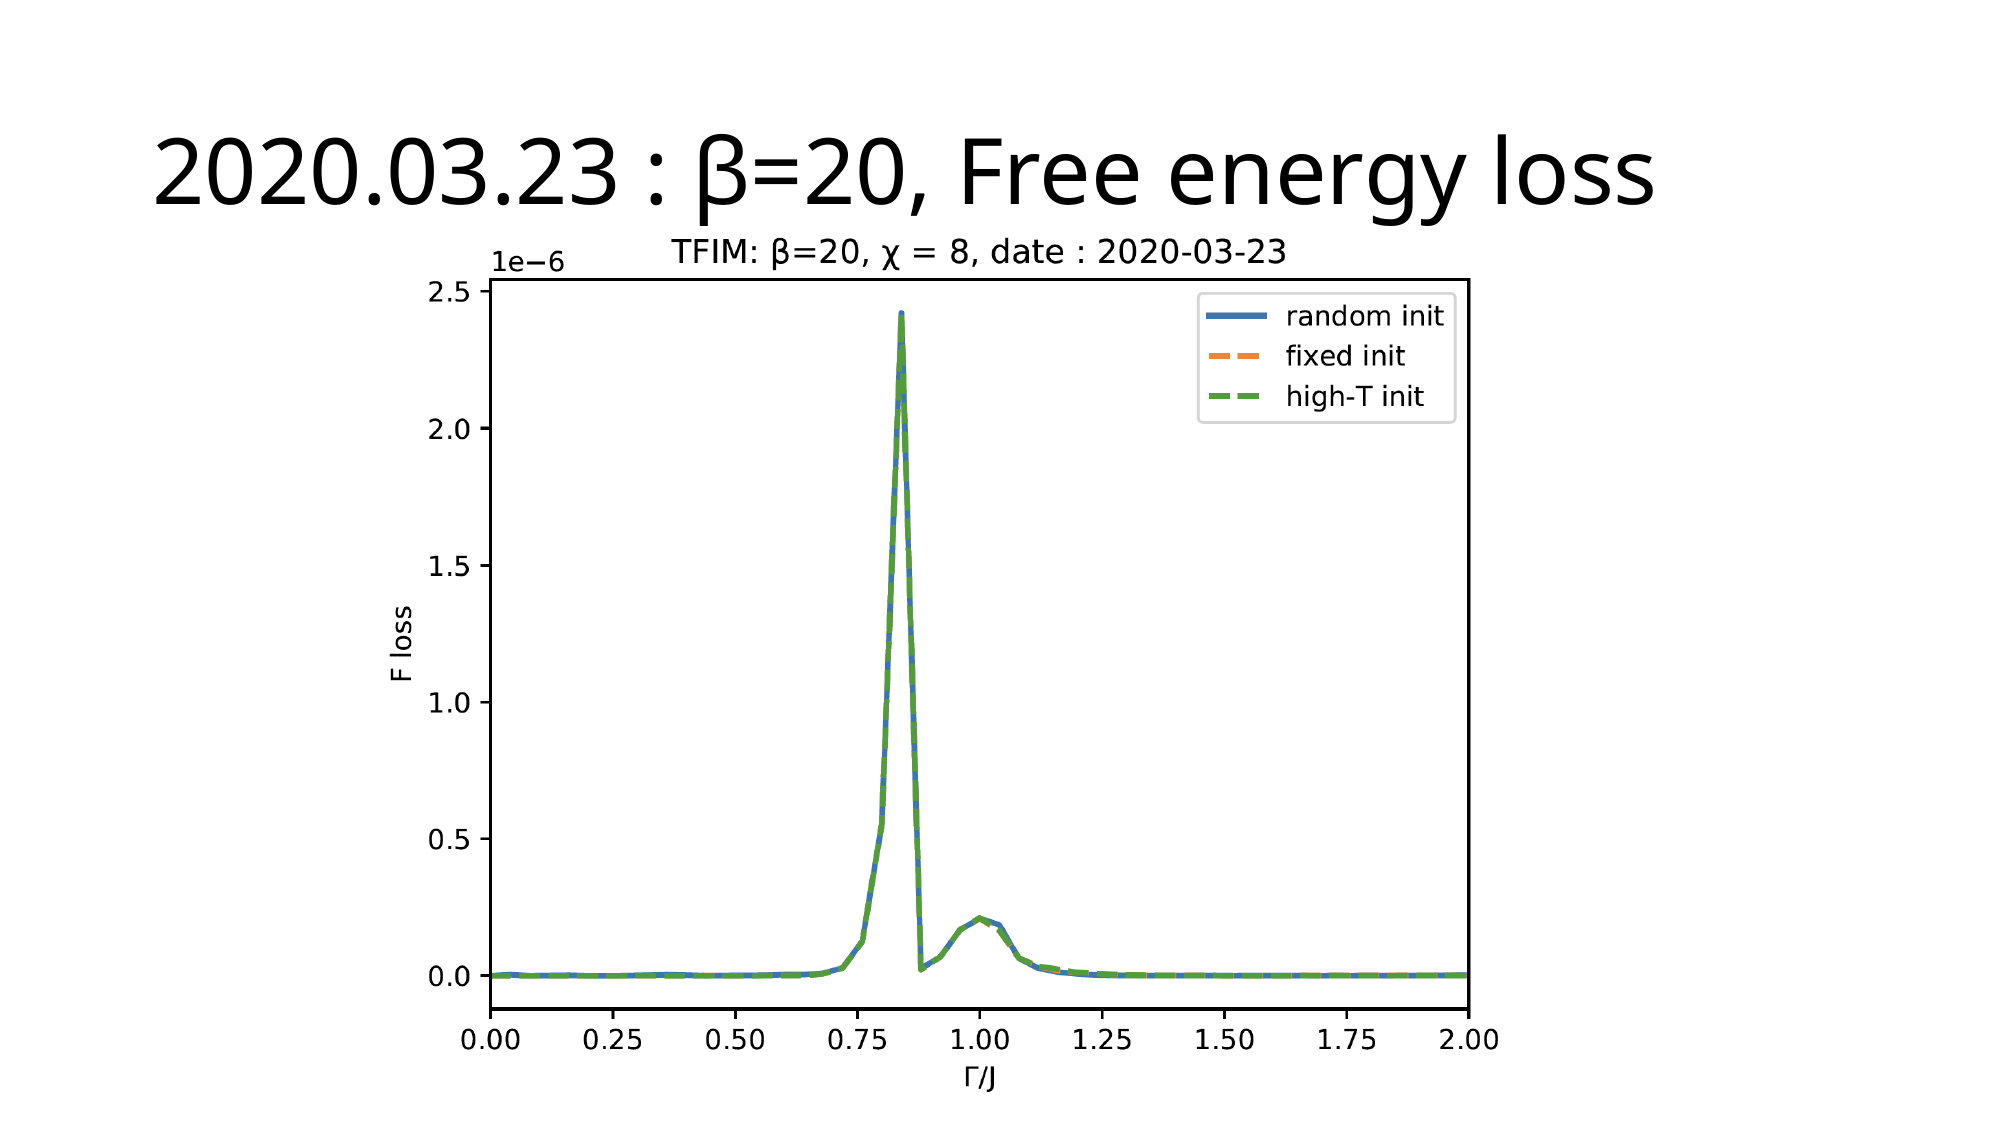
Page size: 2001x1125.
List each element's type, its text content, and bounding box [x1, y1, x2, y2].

title 2020.03.23 : β=20, Free energy loss [137, 66, 1863, 284]
picture [368, 229, 1517, 1099]
